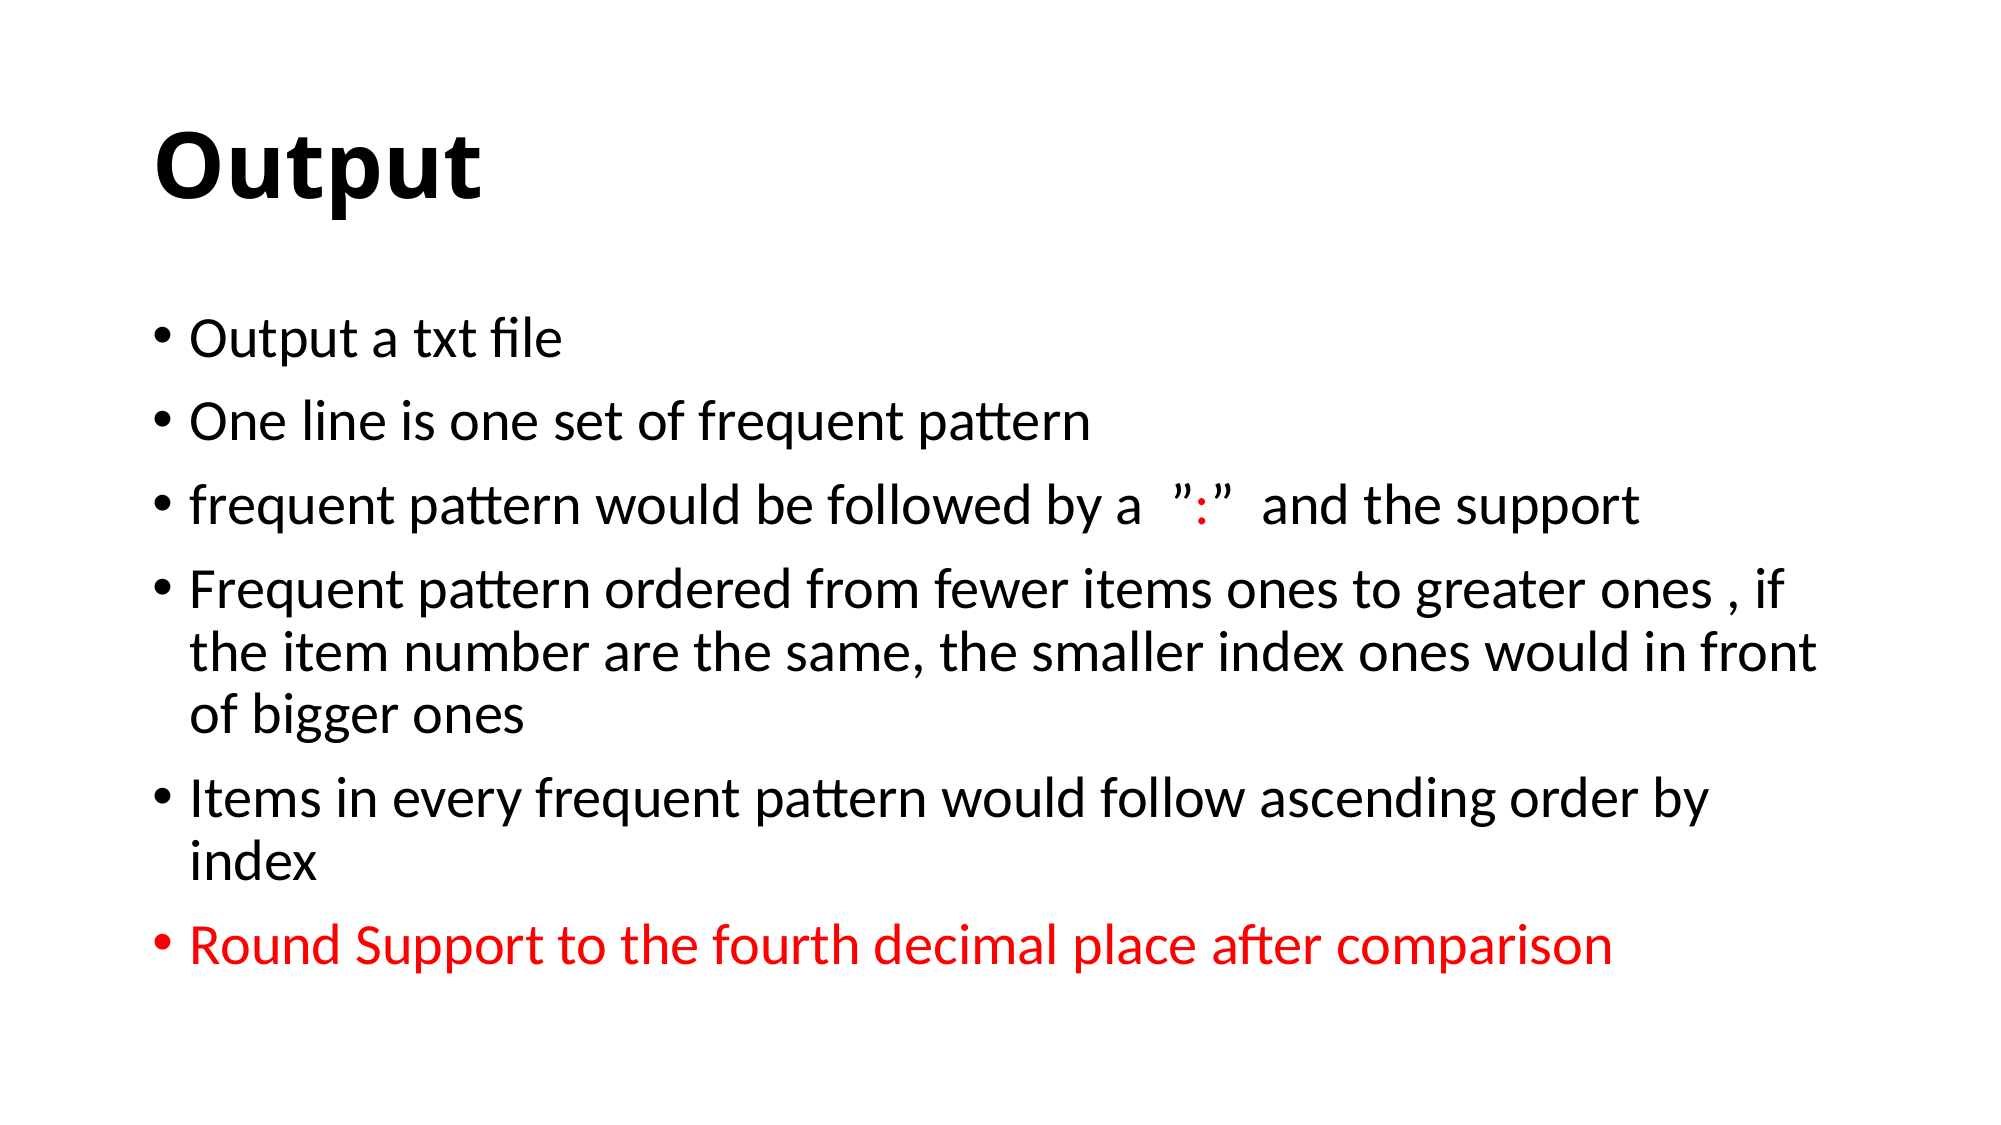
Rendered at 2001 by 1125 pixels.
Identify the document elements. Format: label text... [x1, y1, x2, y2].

title Output [137, 59, 1863, 278]
list Output a txt file One line is one set of frequent pattern frequent pattern would be followed by a ”:” and the support Frequent pattern ordered from fewer items ones to greater ones , if the item number are the same, the smaller index ones would in front of bigger ones Items in every frequent pattern would follow ascending order by index Round Support to the fourth decimal place after comparison [137, 299, 1863, 1014]
